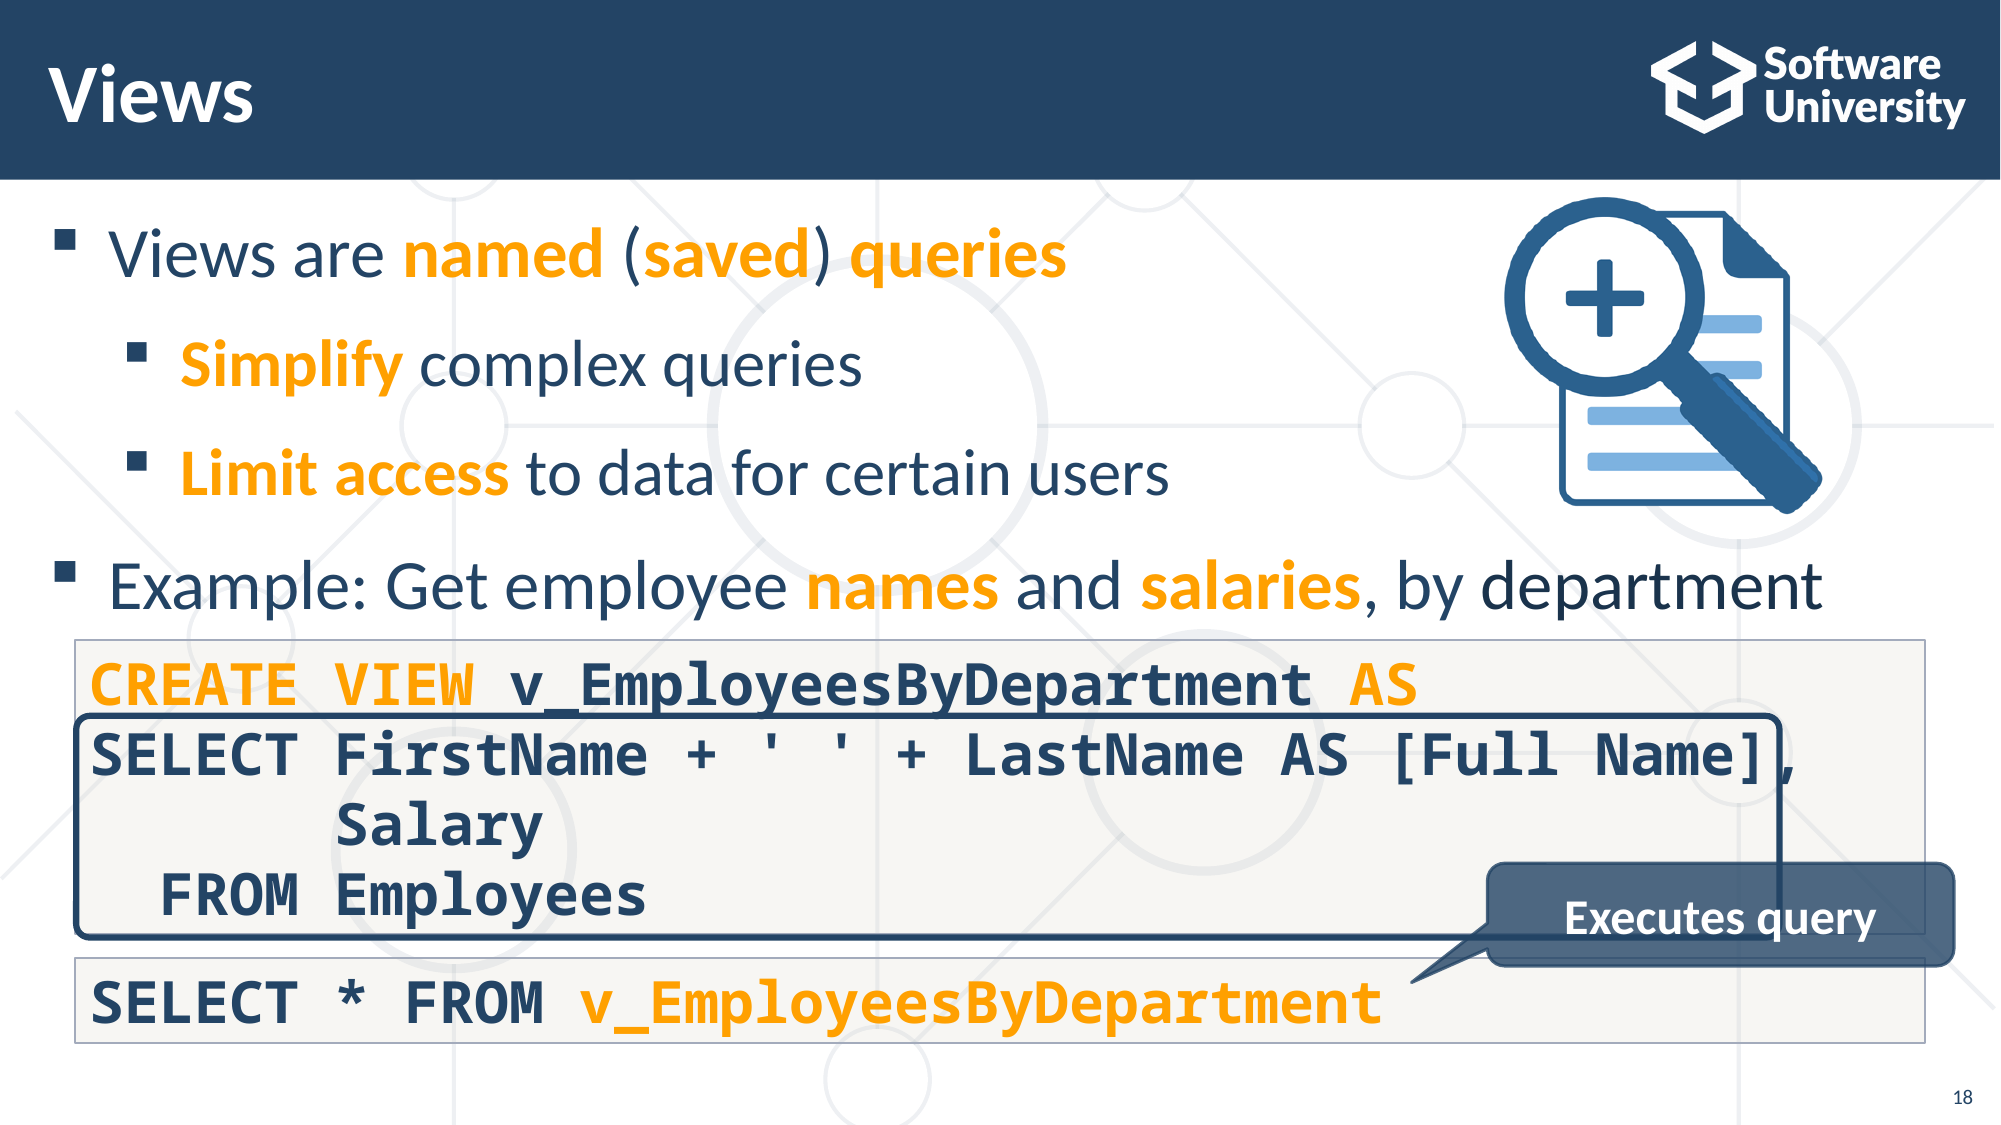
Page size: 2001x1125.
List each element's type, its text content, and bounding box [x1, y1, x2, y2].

title Views [31, 16, 1625, 162]
picture [1487, 178, 1841, 533]
text_box [74, 713, 1782, 940]
text_box CREATE VIEW v_EmployeesByDepartment AS SELECT FirstName + ' ' + LastName AS [Full Name], Salary FROM Employees [75, 639, 1925, 861]
text_box Executes query [1409, 861, 1957, 985]
text_box SELECT * FROM v_EmployeesByDepartment [75, 957, 1925, 1043]
picture [1651, 41, 1966, 134]
list Views are named (saved) queries Simplify complex queries Limit access to data for certain users Example: Get employee names and salaries, by department [31, 196, 1970, 1104]
slide_number 18 [1927, 1067, 1989, 1117]
